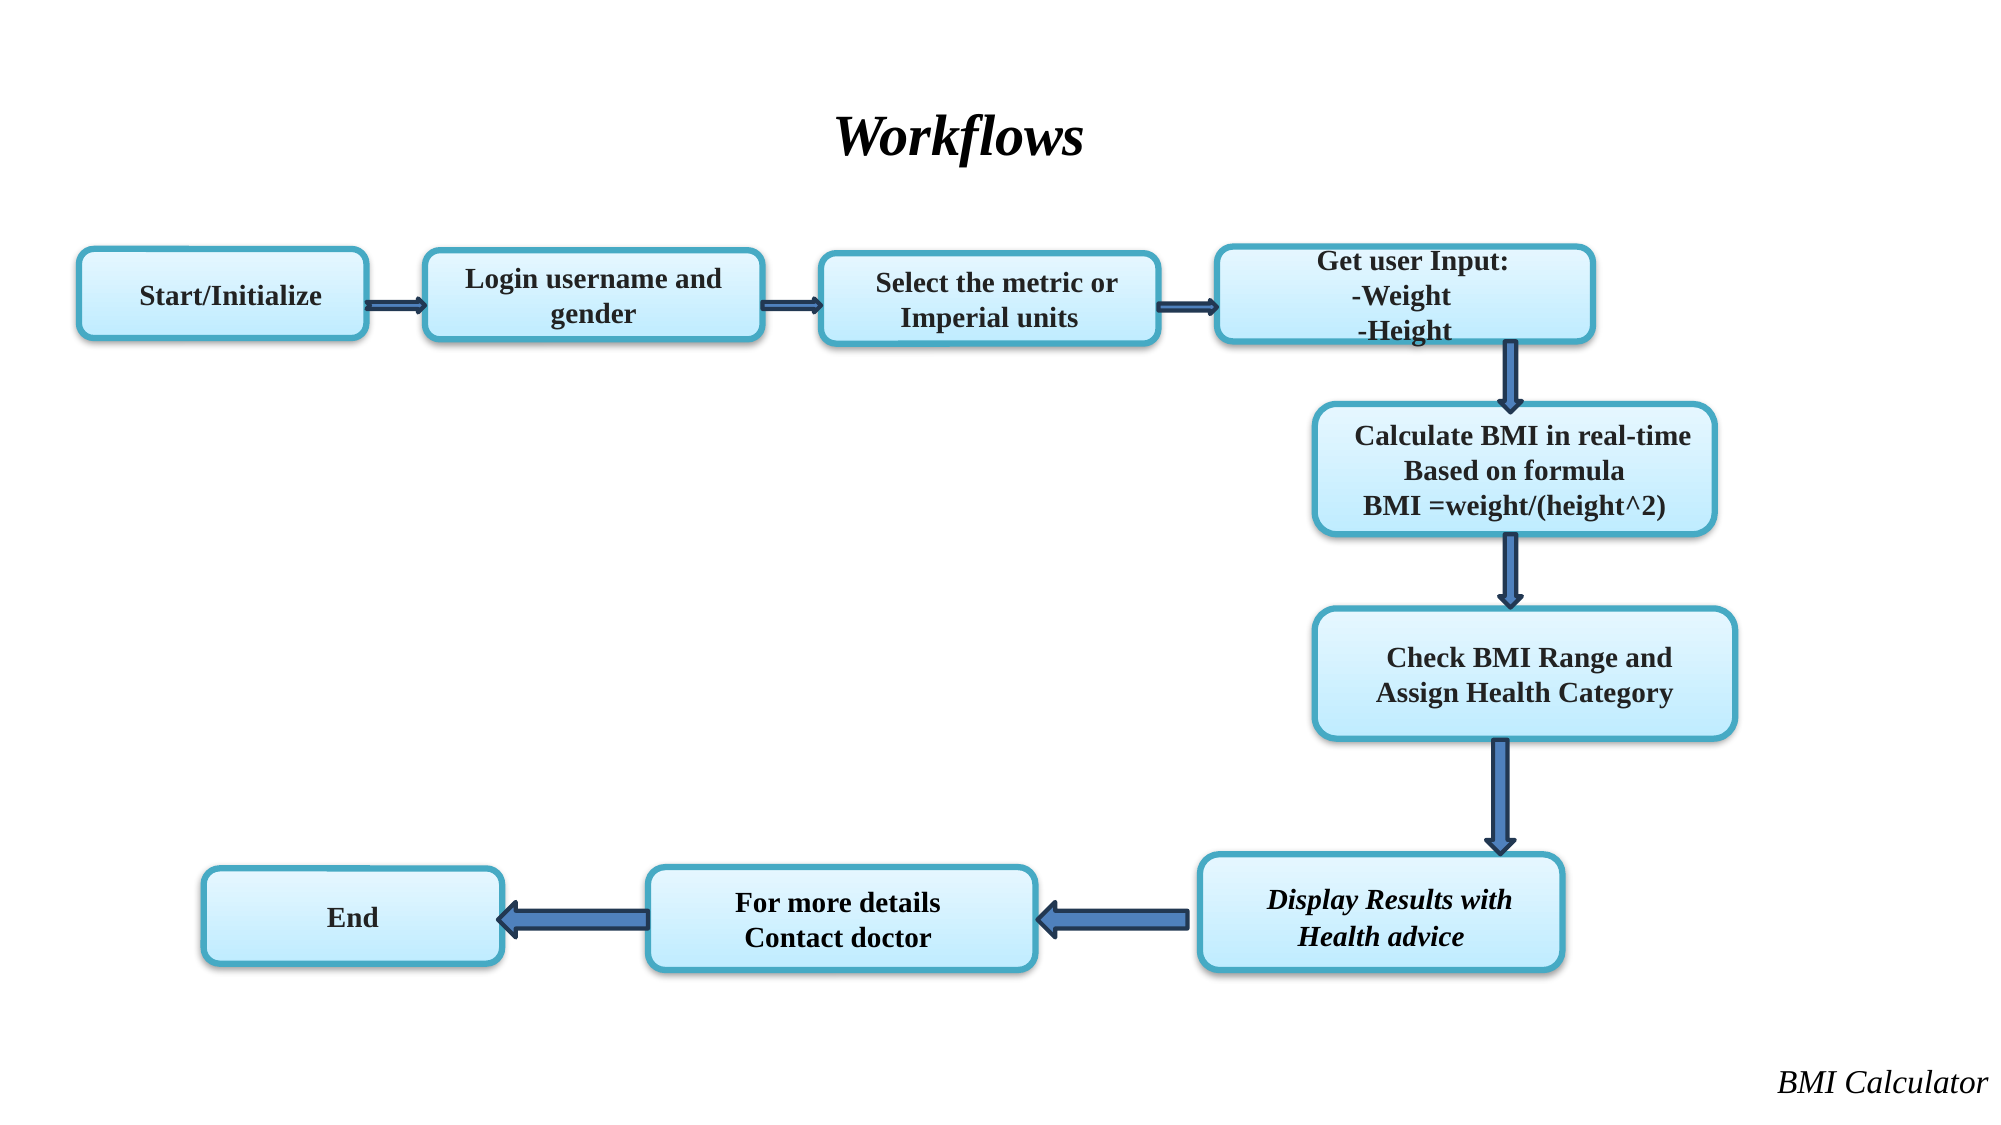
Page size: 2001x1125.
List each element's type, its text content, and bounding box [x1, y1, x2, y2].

text_box Display Results with Health advice [1199, 853, 1564, 971]
text_box Check BMI Range and Assign Health Category [1313, 607, 1736, 740]
text_box Start/Initialize [78, 248, 368, 339]
text_box [1035, 899, 1190, 940]
text_box BMI Calculator [1774, 1058, 2000, 1101]
text_box [760, 296, 824, 315]
text_box [1156, 298, 1220, 316]
text_box [1484, 737, 1517, 857]
text_box [1497, 532, 1524, 610]
text_box For more details Contact doctor [647, 866, 1037, 971]
text_box Get user Input: -Weight -Height [1216, 245, 1594, 343]
text_box [1497, 339, 1524, 415]
text_box Select the metric or Imperial units [820, 252, 1160, 345]
text_box Login username and gender [424, 249, 764, 341]
text_box [364, 296, 428, 315]
text_box Calculate BMI in real-time Based on formula BMI =weight/(height^2) [1313, 403, 1716, 535]
text_box [495, 899, 651, 940]
text_box End [202, 867, 503, 965]
text_box Workflows [162, 95, 1863, 507]
